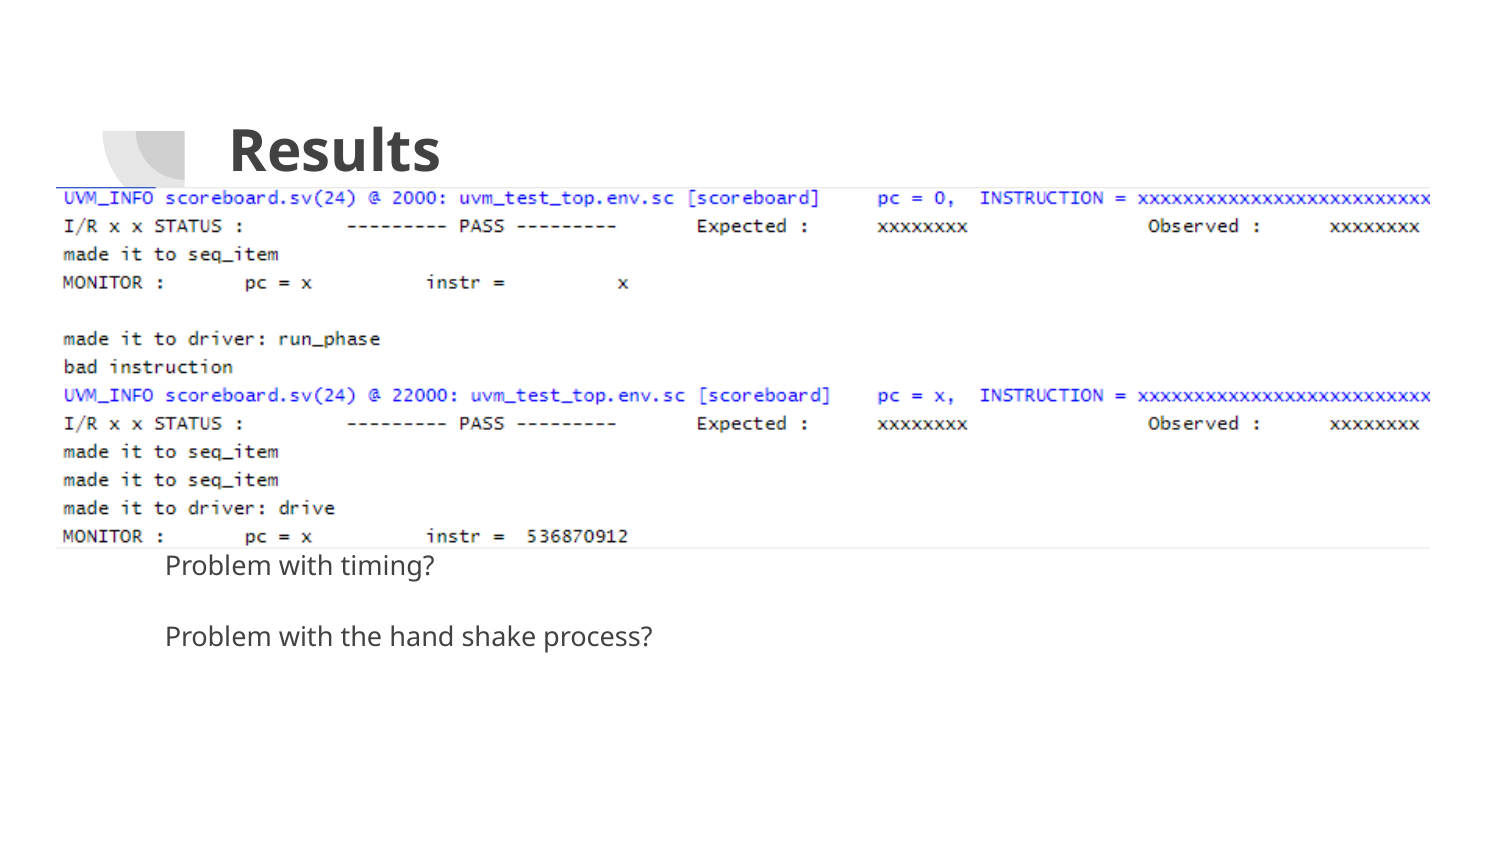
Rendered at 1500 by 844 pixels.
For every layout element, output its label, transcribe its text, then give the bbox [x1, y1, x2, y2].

list Problem with timing? Problem with the hand shake process? [149, 558, 1351, 739]
picture [56, 186, 1430, 549]
title Results [213, 98, 1368, 185]
